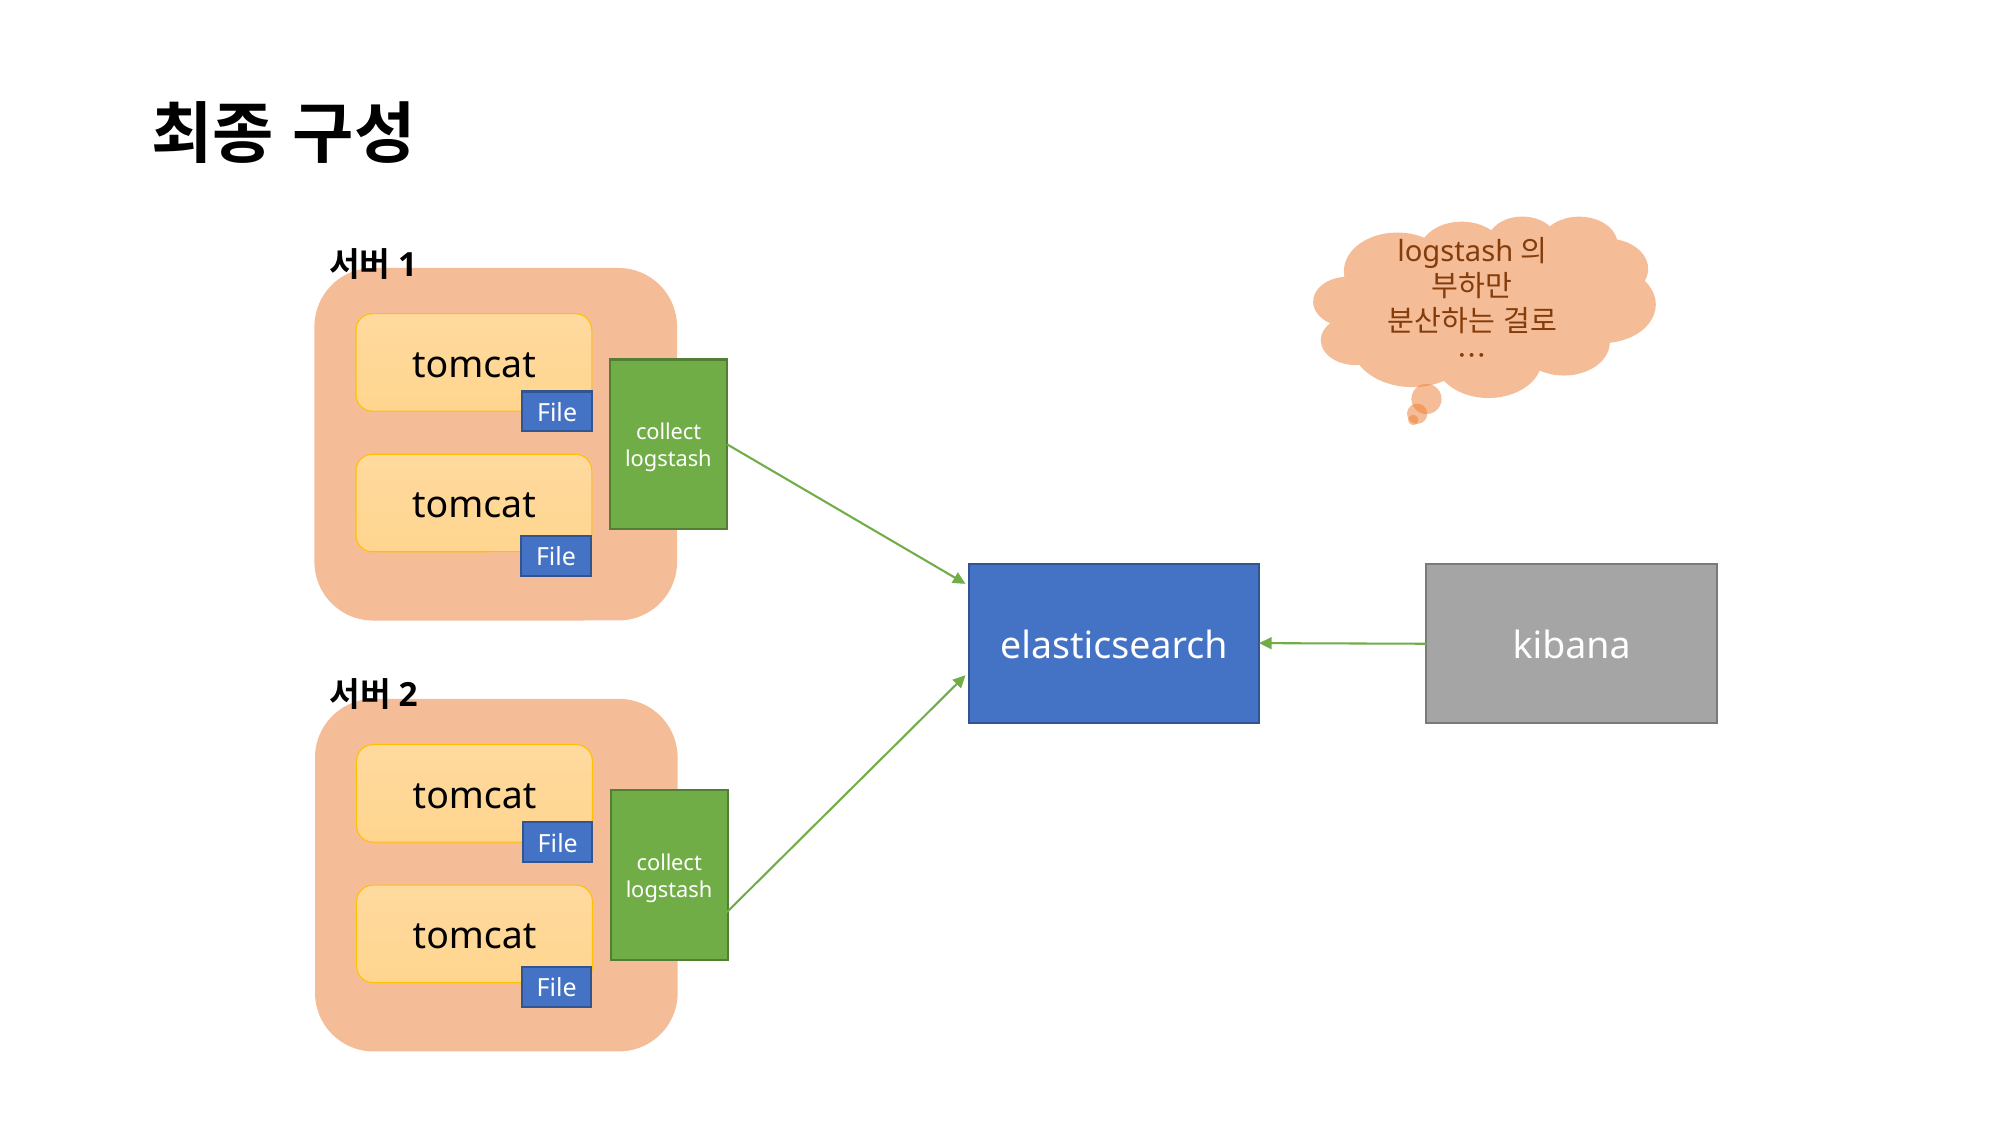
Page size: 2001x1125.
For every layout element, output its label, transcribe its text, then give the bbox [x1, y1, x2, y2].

text_box elasticsearch [968, 563, 1260, 724]
text_box 최종 구성 [136, 83, 432, 179]
text_box logstash의 부하만 분산하는 걸로… [1313, 216, 1656, 426]
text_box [314, 235, 966, 1052]
text_box kibana [1425, 563, 1718, 724]
